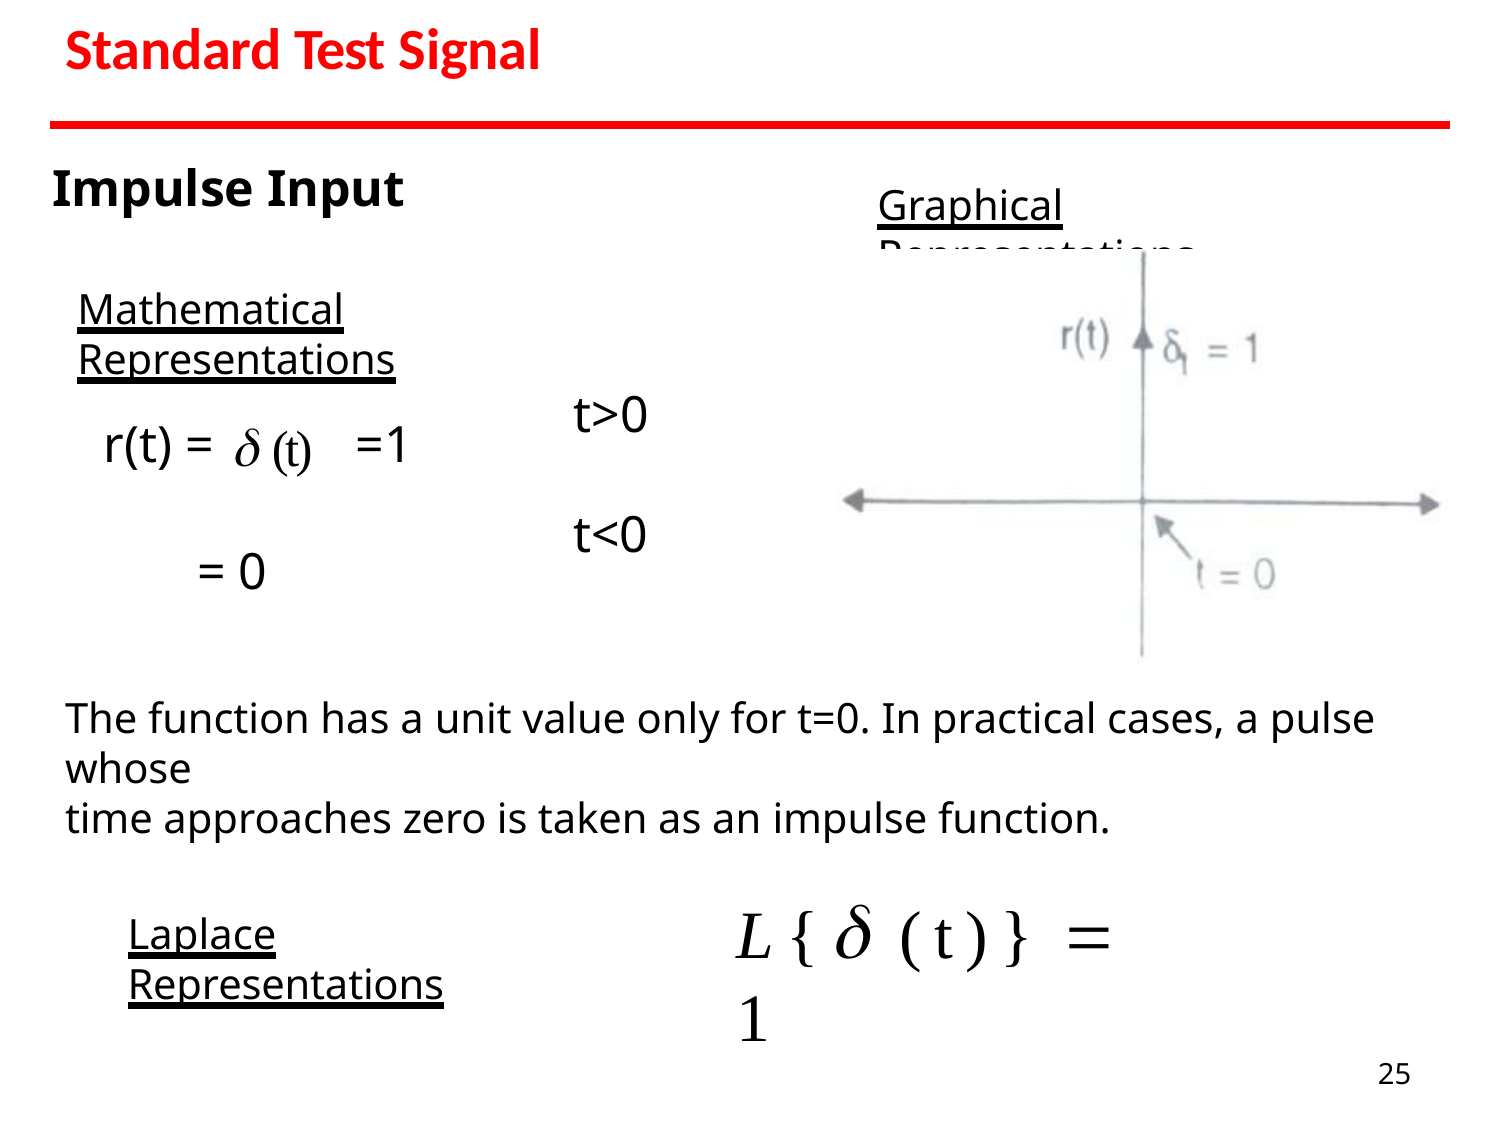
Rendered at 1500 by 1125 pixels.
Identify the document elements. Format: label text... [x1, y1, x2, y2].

text_box L{ (t)}  1 [734, 880, 1187, 1056]
text_box Mathematical Representations [75, 280, 632, 383]
text_box r(t) =  (t) =1 = 0 [101, 368, 420, 600]
text_box t<0 [571, 500, 657, 563]
text_box The function has a unit value only for t=0. In practical cases, a pulse whose time approaches zero is taken as an impulse function. [62, 689, 1465, 842]
text_box Impulse Input [50, 154, 416, 217]
text_box 25 [1371, 1052, 1417, 1095]
text_box t>0 [571, 380, 657, 443]
text_box Standard Test Signal [62, 9, 553, 82]
text_box Laplace Representations [125, 905, 576, 1008]
text_box Graphical Representations [875, 176, 1359, 249]
text_box [837, 249, 1450, 663]
